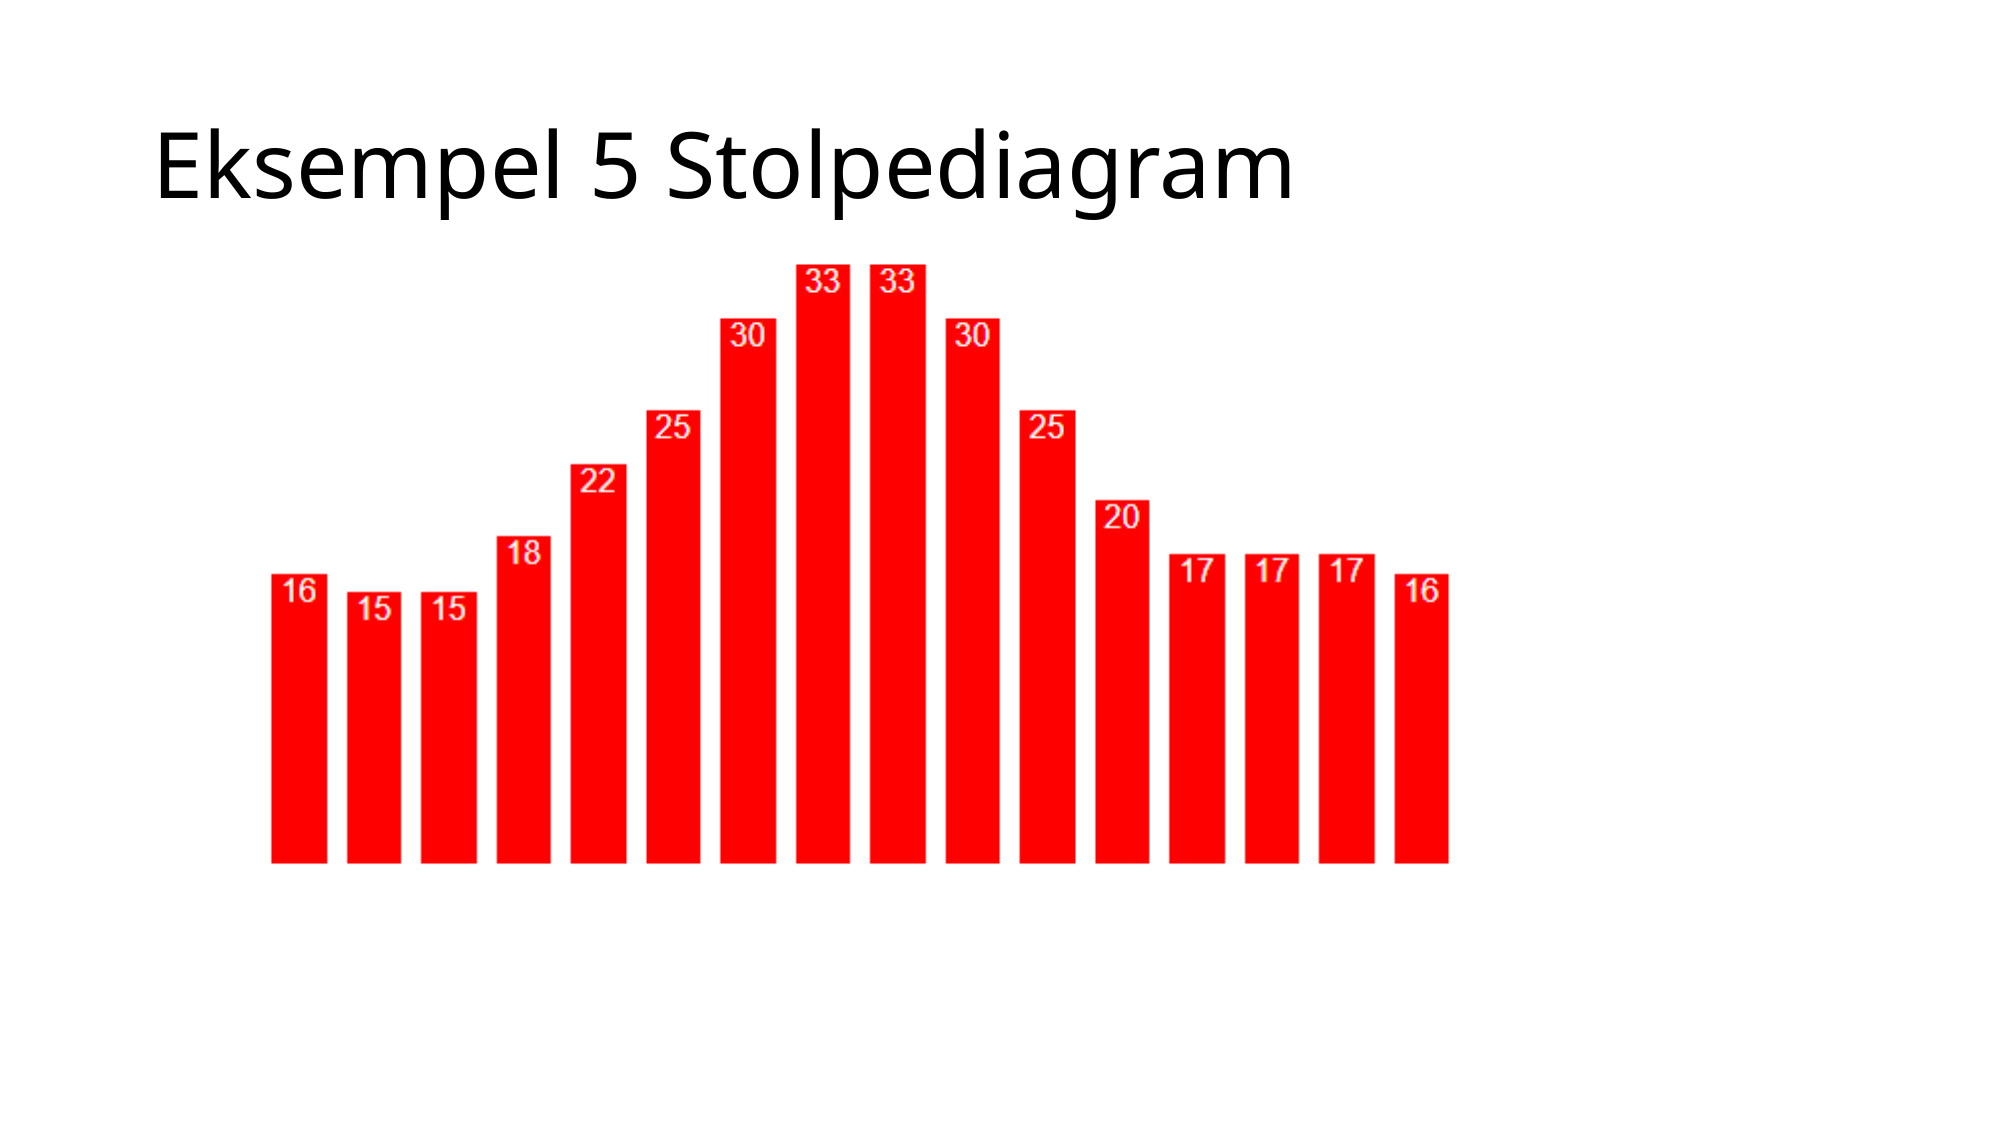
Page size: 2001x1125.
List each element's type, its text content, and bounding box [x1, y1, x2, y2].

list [228, 263, 1497, 910]
title Eksempel 5 Stolpediagram [137, 59, 1863, 278]
